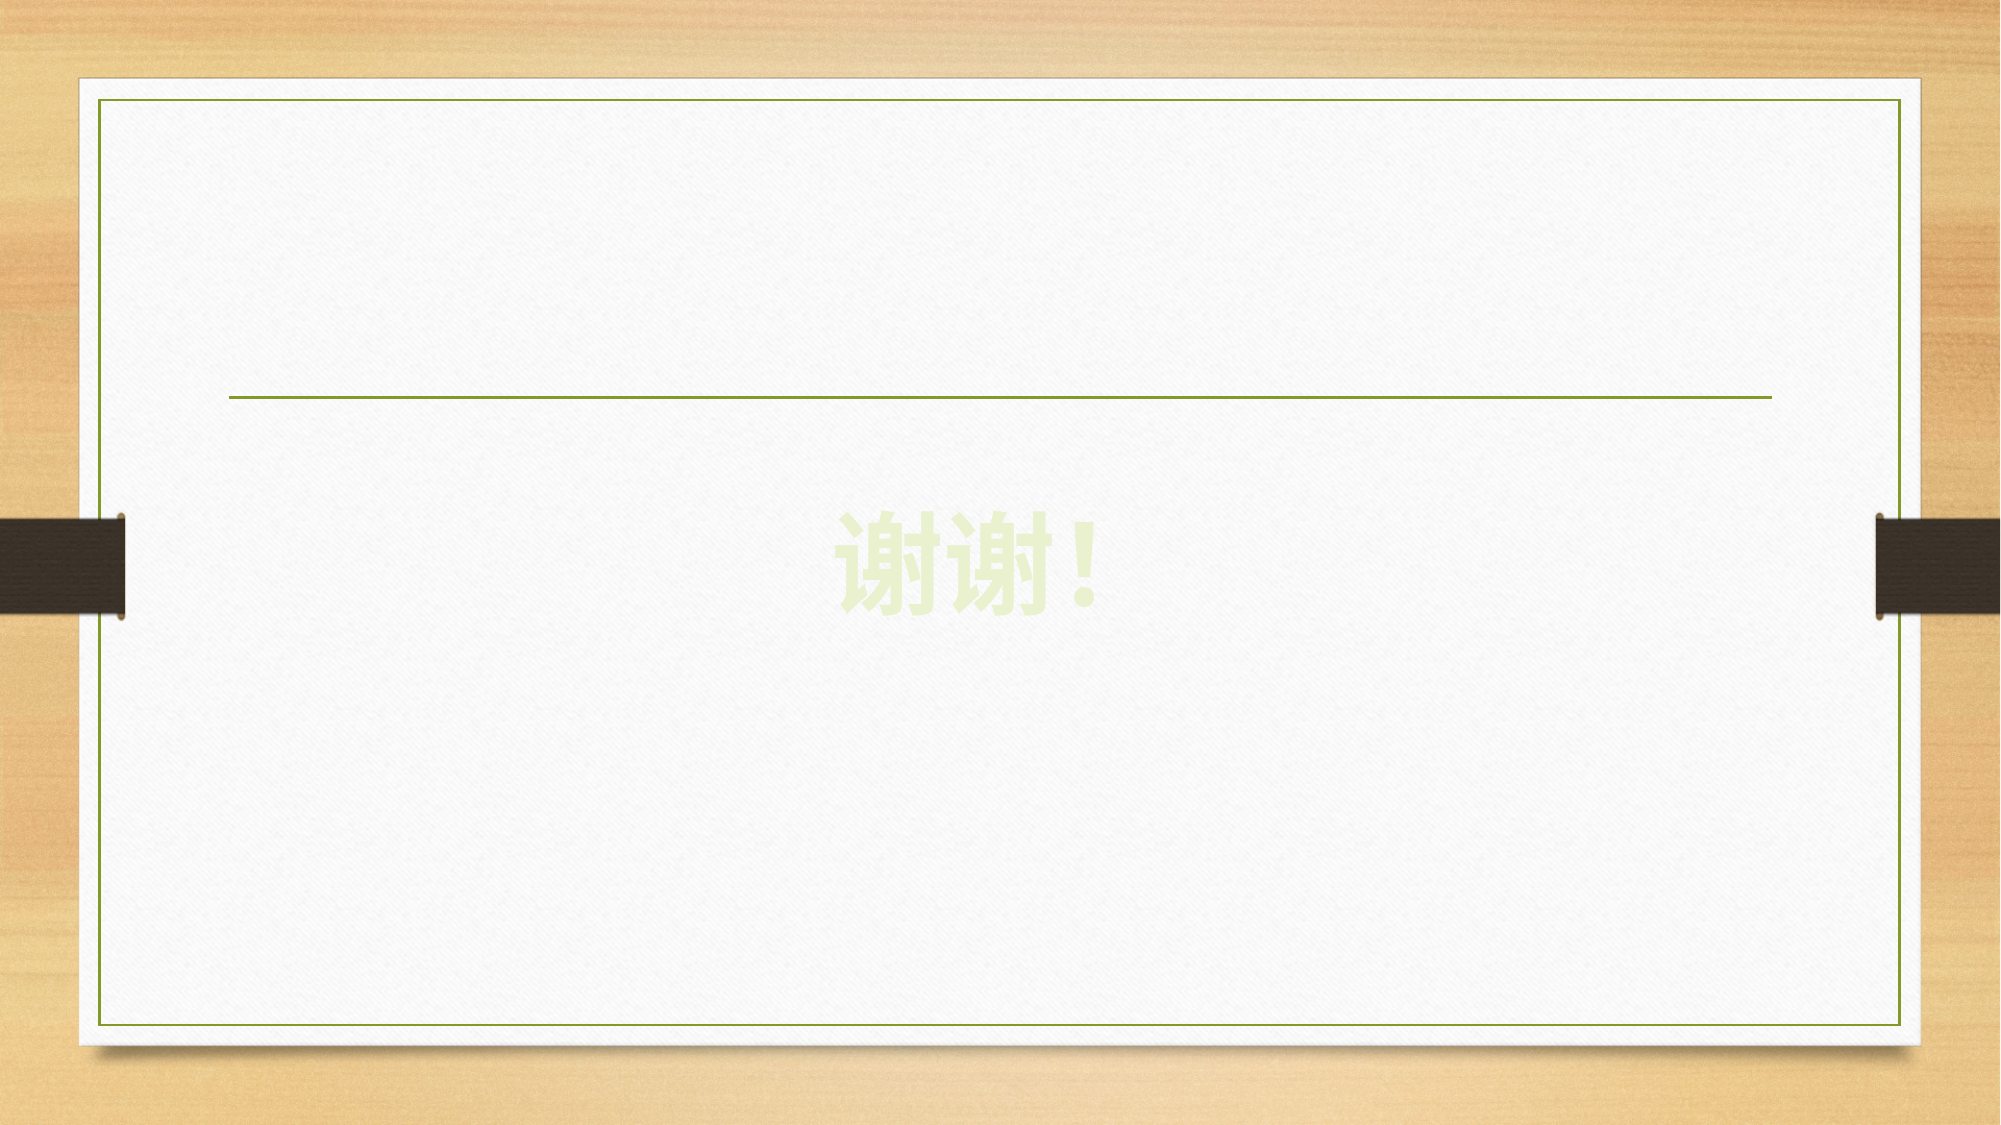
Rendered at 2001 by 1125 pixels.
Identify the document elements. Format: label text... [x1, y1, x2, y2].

picture [0, 0, 2001, 1125]
text_box 谢谢！ [816, 486, 1184, 637]
